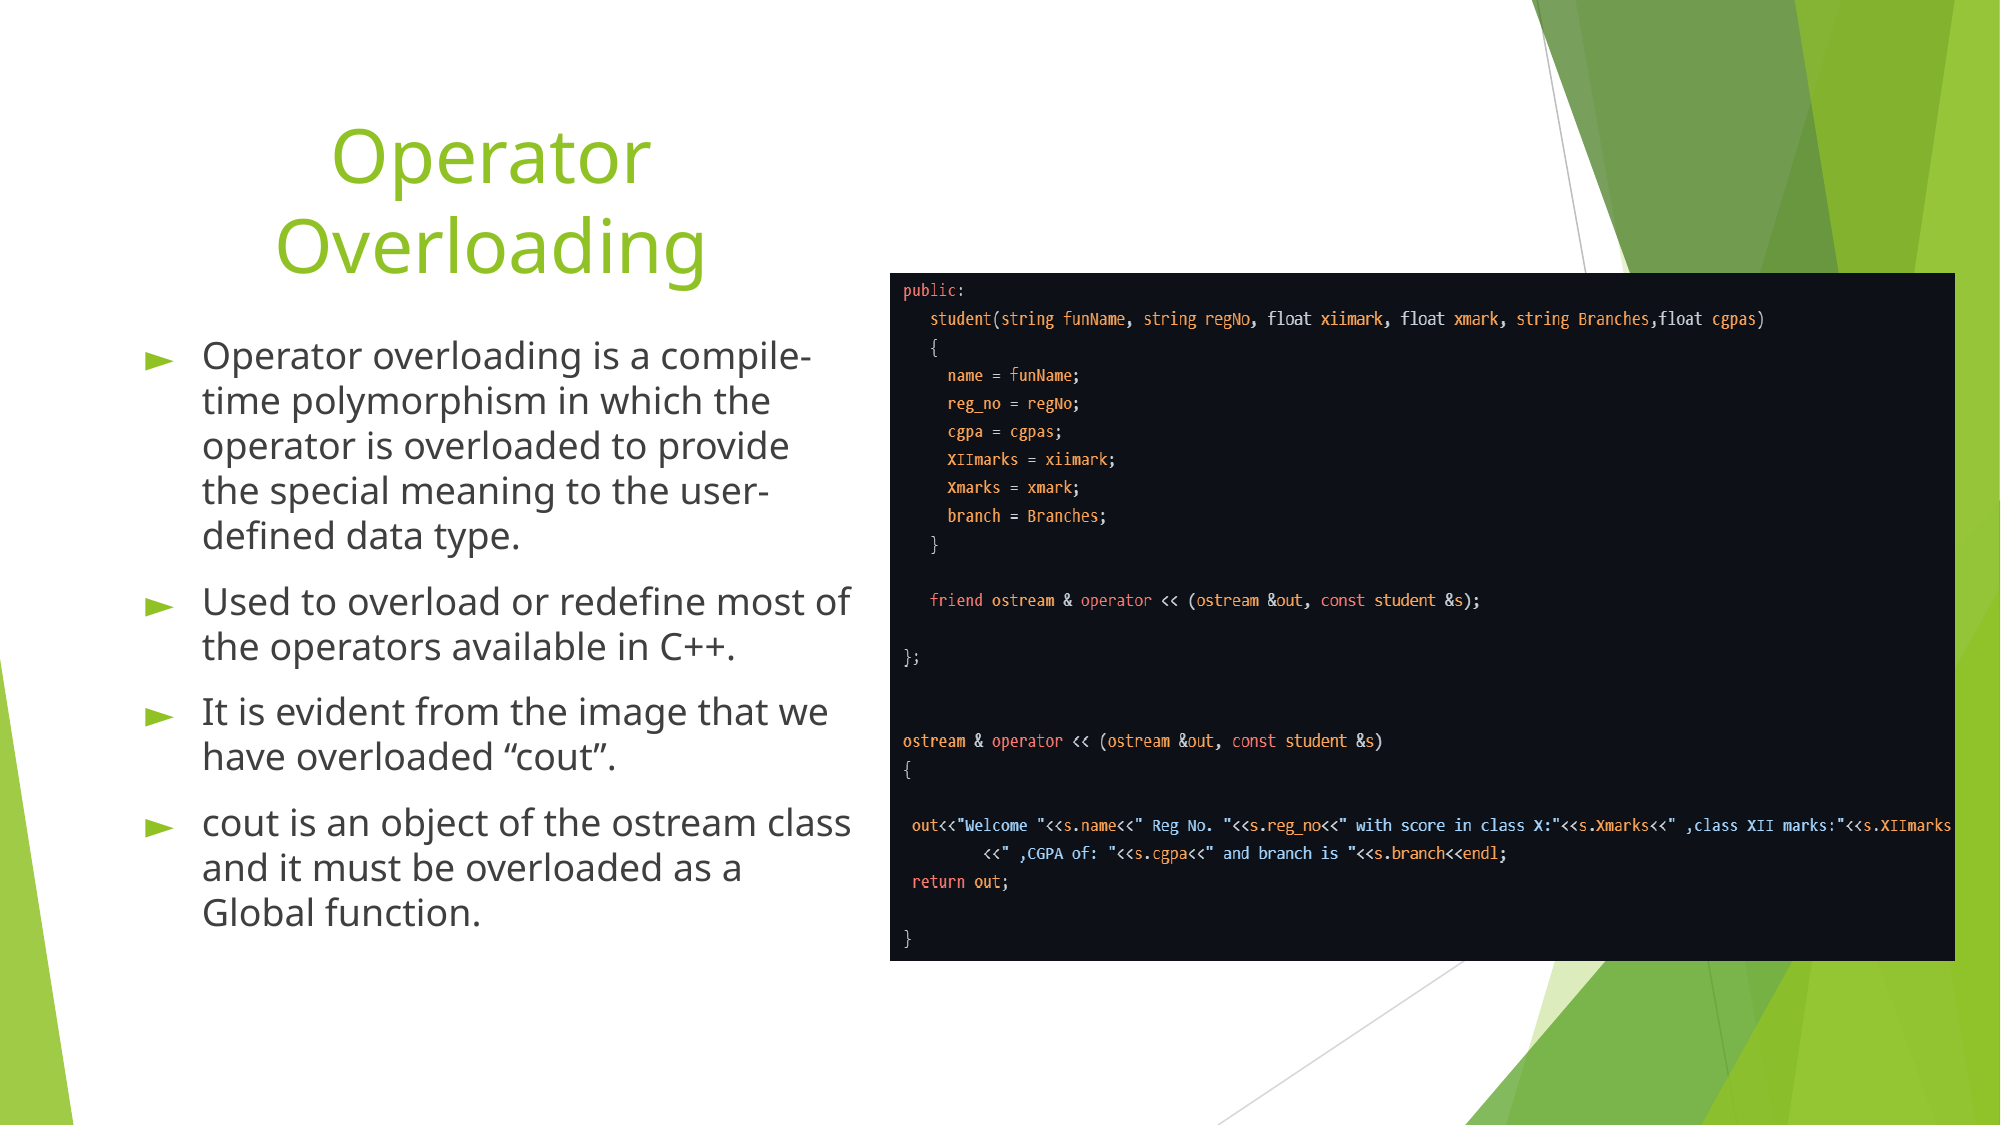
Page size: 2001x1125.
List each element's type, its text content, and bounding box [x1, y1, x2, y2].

list Operator overloading is a compile-time polymorphism in which the operator is overloaded to provide the special meaning to the user-defined data type. Used to overload or redefine most of the operators available in C++. It is evident from the image that we have overloaded “cout”. cout is an object of the ostream class and it must be overloaded as a Global function. [130, 324, 873, 961]
text_box Operator Overloading [111, 101, 873, 207]
picture [890, 272, 1955, 961]
